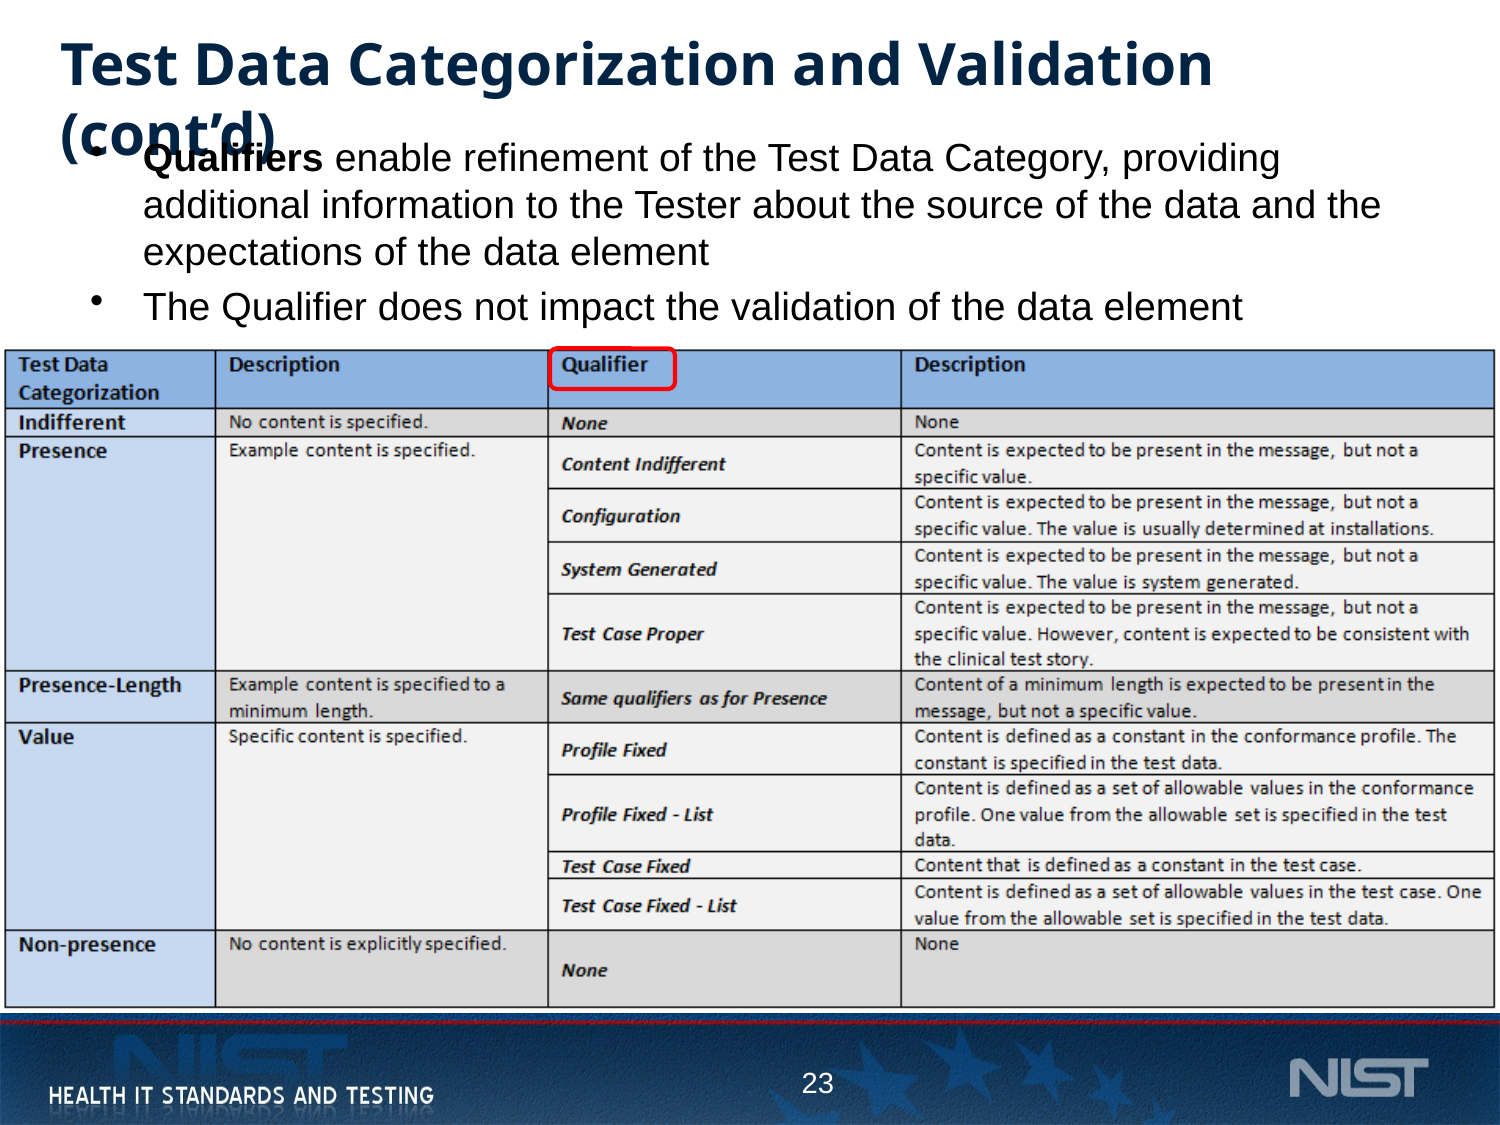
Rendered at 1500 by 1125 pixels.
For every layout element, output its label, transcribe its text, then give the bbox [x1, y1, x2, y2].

slide_number 23 [642, 1056, 994, 1125]
title Test Data Categorization and Validation (cont’d) [45, 19, 1396, 106]
picture [0, 345, 1500, 1125]
list Qualifiers enable refinement of the Test Data Category, providing additional information to the Tester about the source of the data and the expectations of the data element The Qualifier does not impact the validation of the data element [74, 124, 1426, 338]
